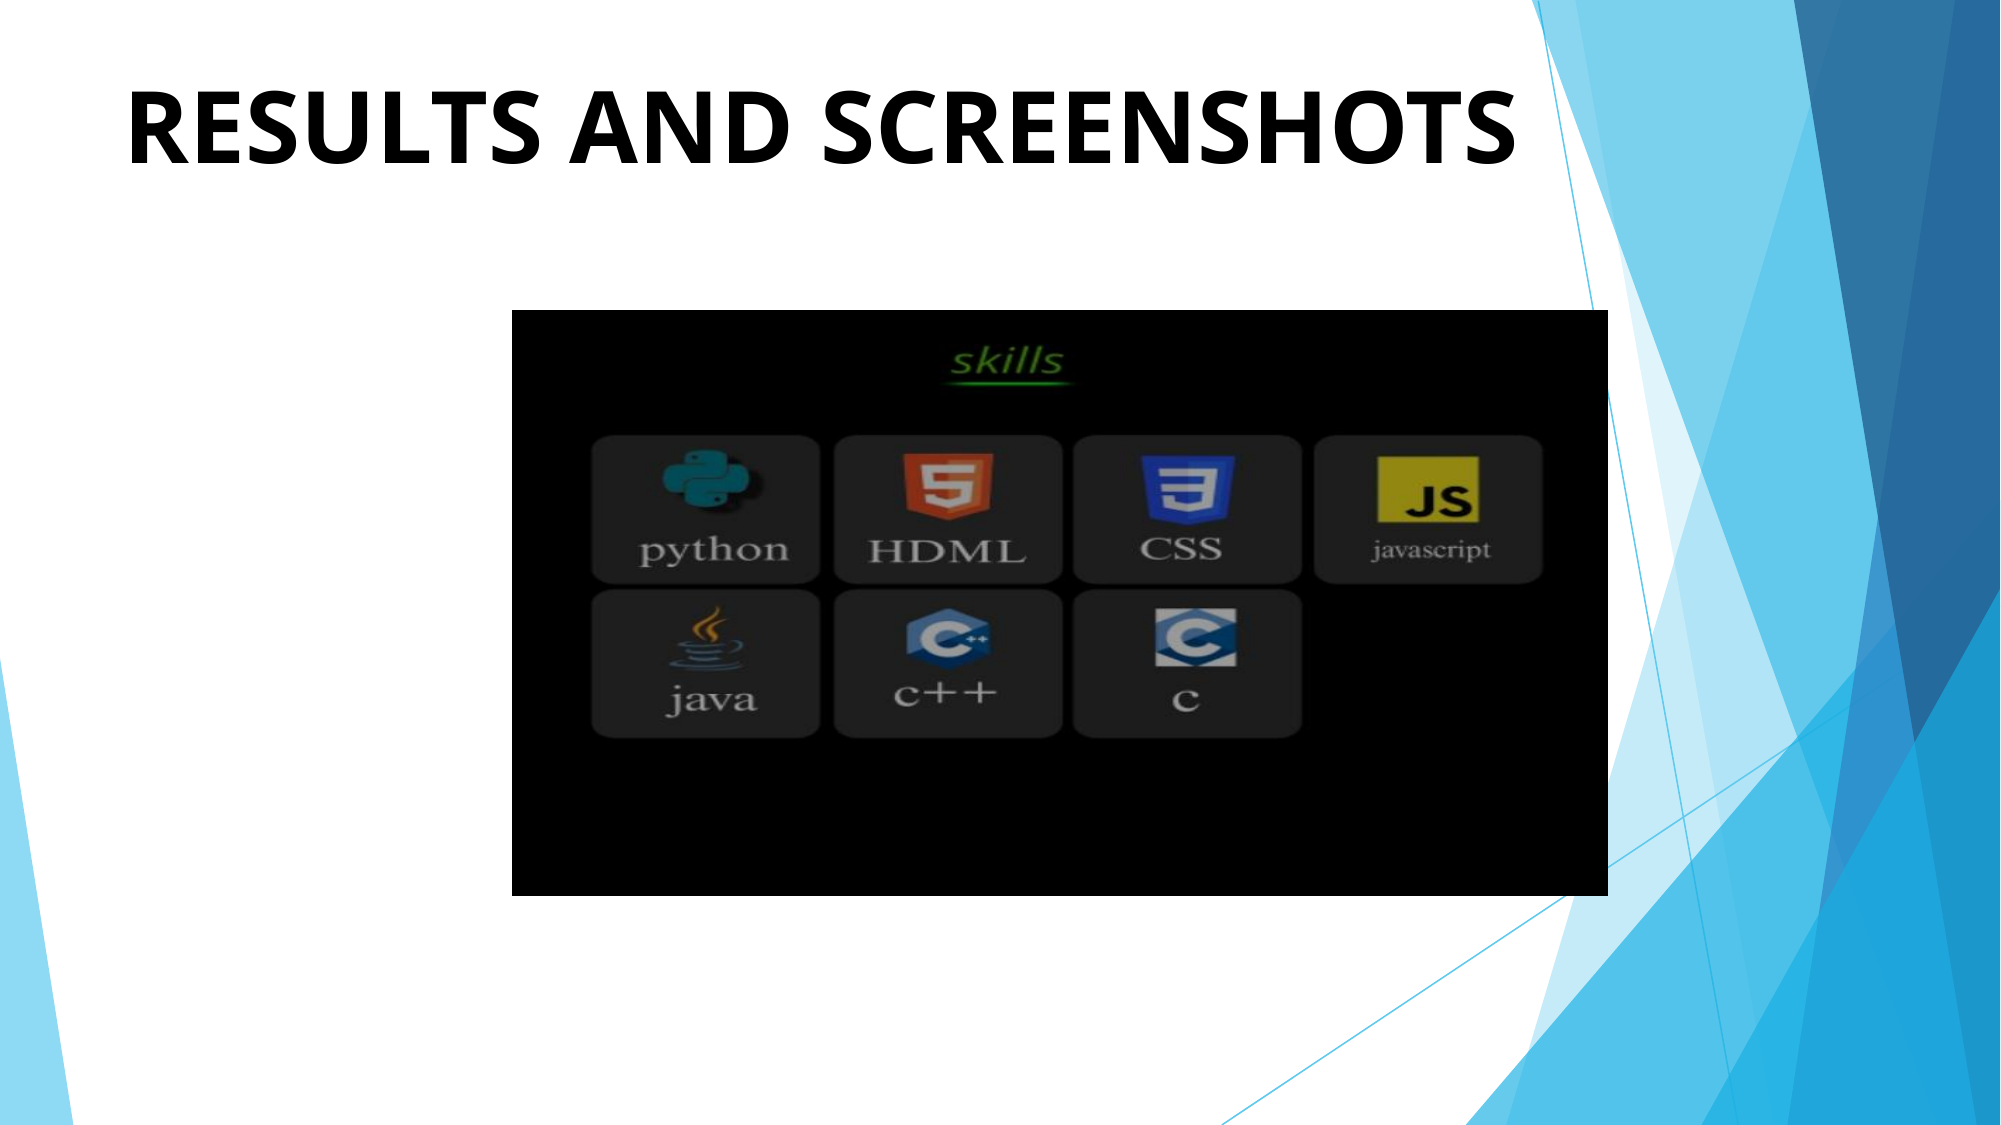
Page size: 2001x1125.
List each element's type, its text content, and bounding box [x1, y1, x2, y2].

title RESULTS AND SCREENSHOTS [123, 63, 1877, 188]
picture [512, 310, 1608, 897]
